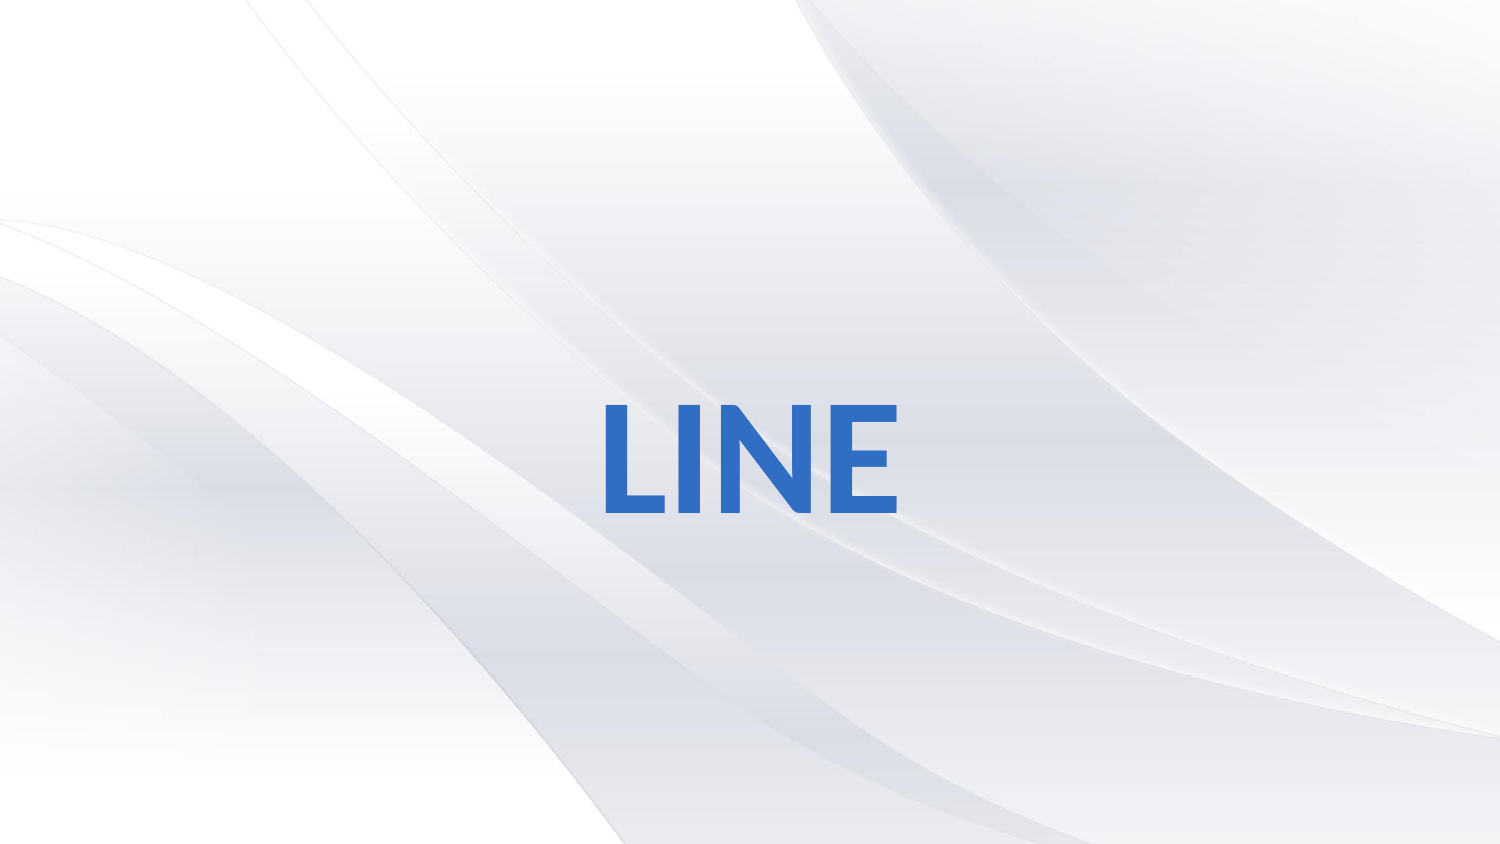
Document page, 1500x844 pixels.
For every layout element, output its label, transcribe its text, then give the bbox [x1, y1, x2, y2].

title Line [0, 0, 1500, 844]
